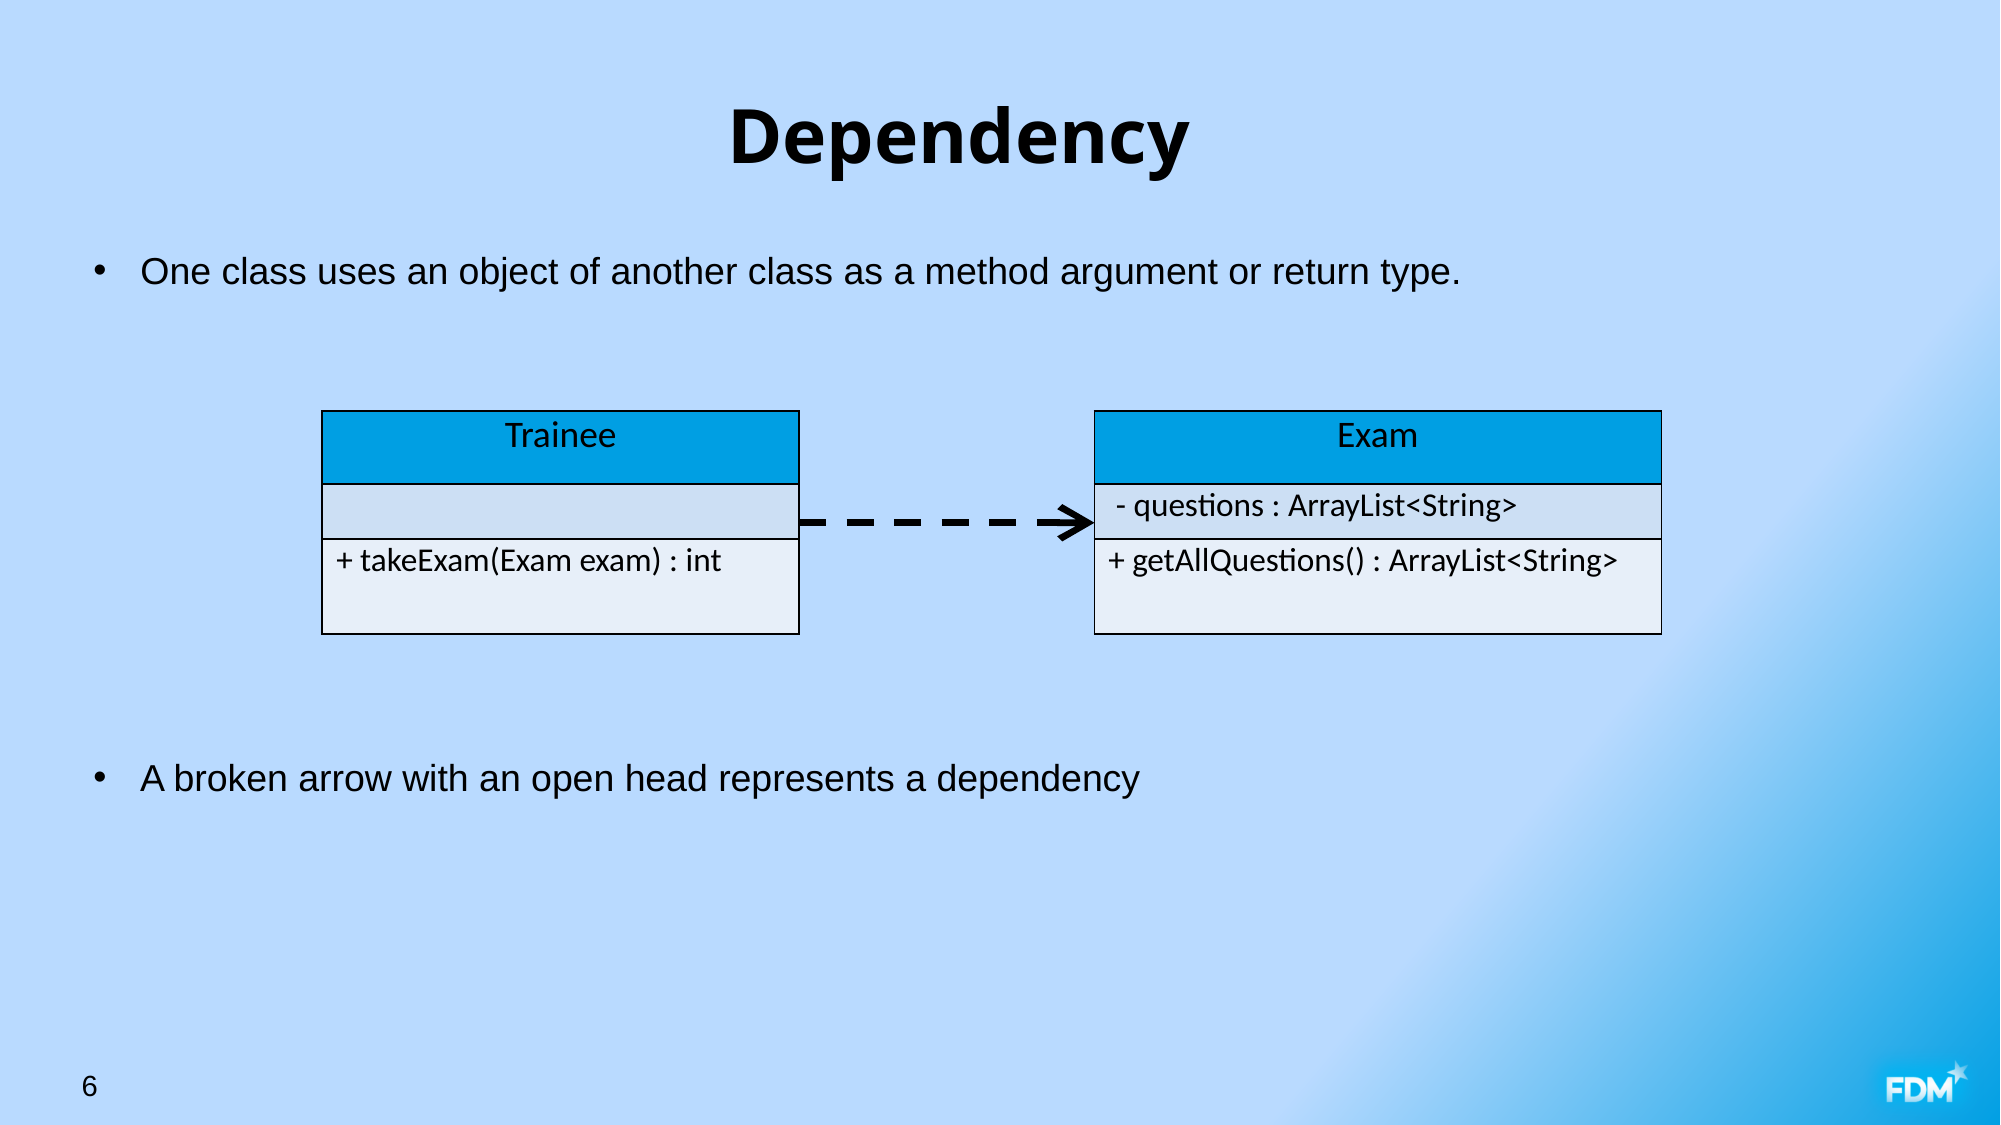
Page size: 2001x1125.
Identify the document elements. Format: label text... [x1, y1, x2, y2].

table_header Trainee [323, 412, 798, 483]
table_header Exam [1095, 412, 1661, 483]
picture [1858, 1029, 2000, 1125]
text_box One class uses an object of another class as a method argument or return type. [78, 239, 1579, 300]
table_cell [323, 485, 798, 538]
table_cell - questions : ArrayList<String> [1095, 485, 1661, 538]
text_box A broken arrow with an open head represents a dependency [78, 746, 1225, 807]
slide_number 6 [66, 1060, 534, 1110]
text_box Dependency [39, 76, 1879, 159]
table_cell + getAllQuestions() : ArrayList<String> [1095, 540, 1661, 633]
table_cell + takeExam(Exam exam) : int [323, 540, 798, 633]
